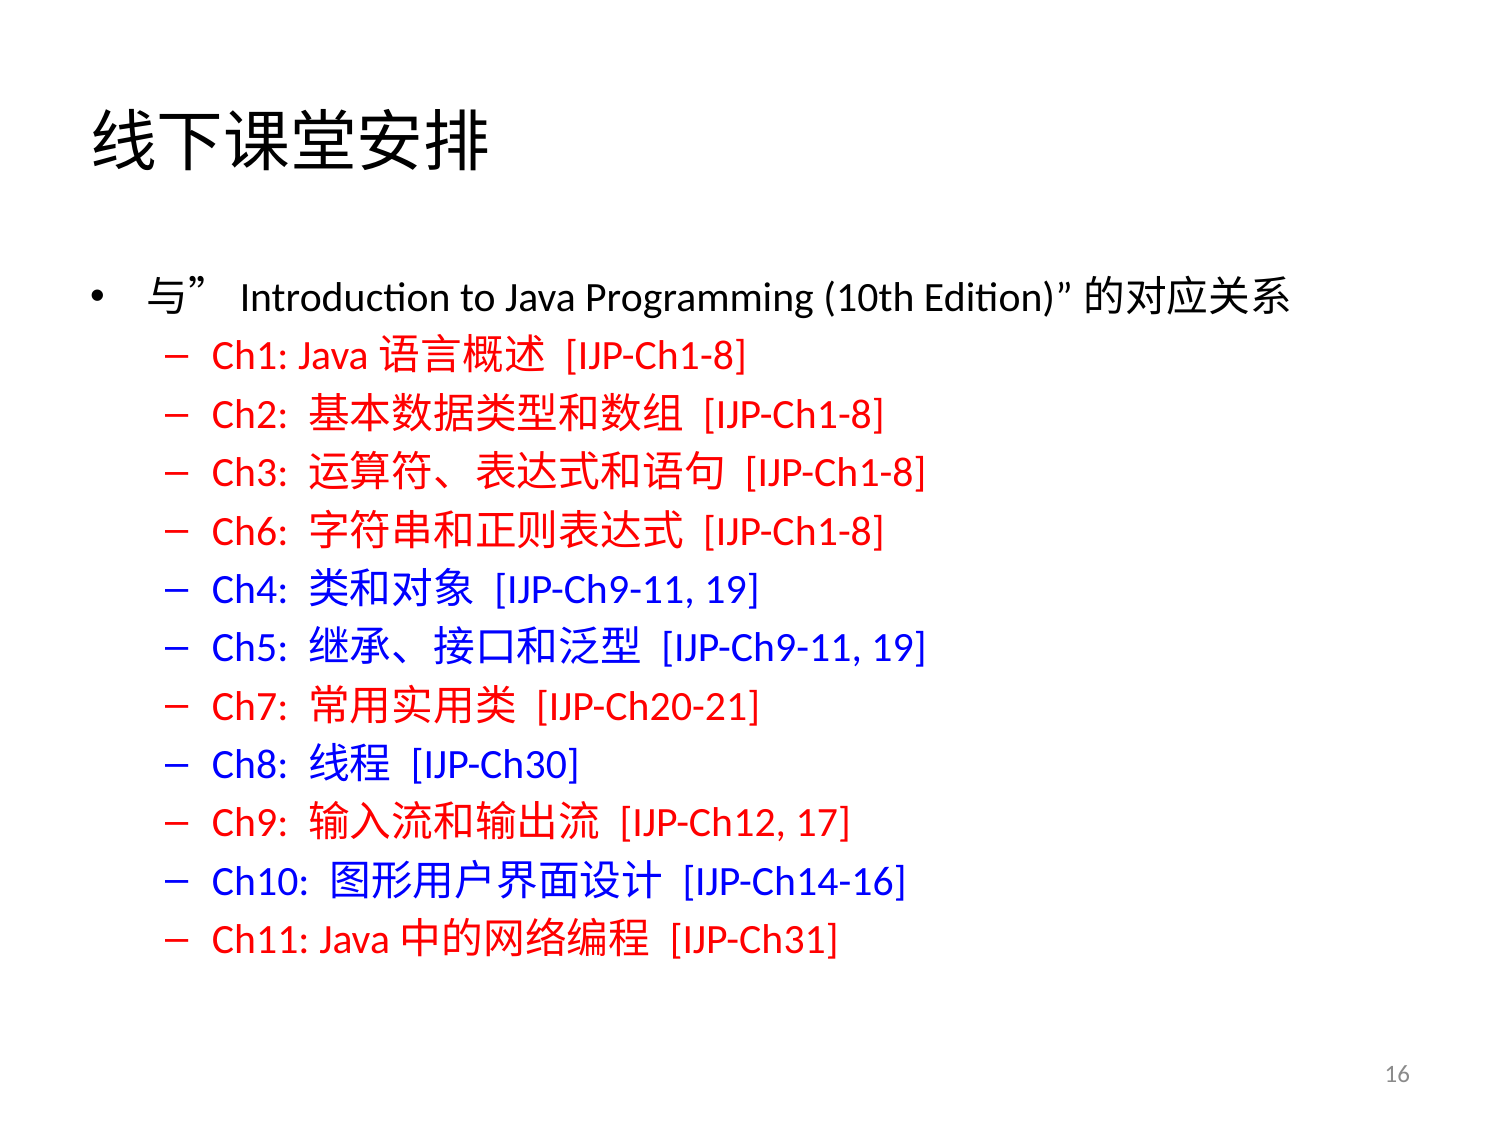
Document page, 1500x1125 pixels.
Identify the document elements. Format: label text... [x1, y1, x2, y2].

slide_number 16 [1074, 1042, 1425, 1103]
title 线下课堂安排 [75, 45, 1425, 233]
list 与”Introduction to Java Programming (10th Edition)”的对应关系 Ch1: Java语言概述 [IJP-Ch1-8] Ch2: 基本数据类型和数组 [IJP-Ch1-8] Ch3: 运算符、表达式和语句 [IJP-Ch1-8] Ch6: 字符串和正则表达式 [IJP-Ch1-8] Ch4: 类和对象 [IJP-Ch9-11, 19] Ch5: 继承、接口和泛型 [IJP-Ch9-11, 19] Ch7: 常用实用类 [IJP-Ch20-21] Ch8: 线程 [IJP-Ch30] Ch9: 输入流和输出流 [IJP-Ch12, 17] Ch10: 图形用户界面设计 [IJP-Ch14-16] Ch11: Java中的网络编程 [IJP-Ch31] [75, 262, 1425, 1005]
